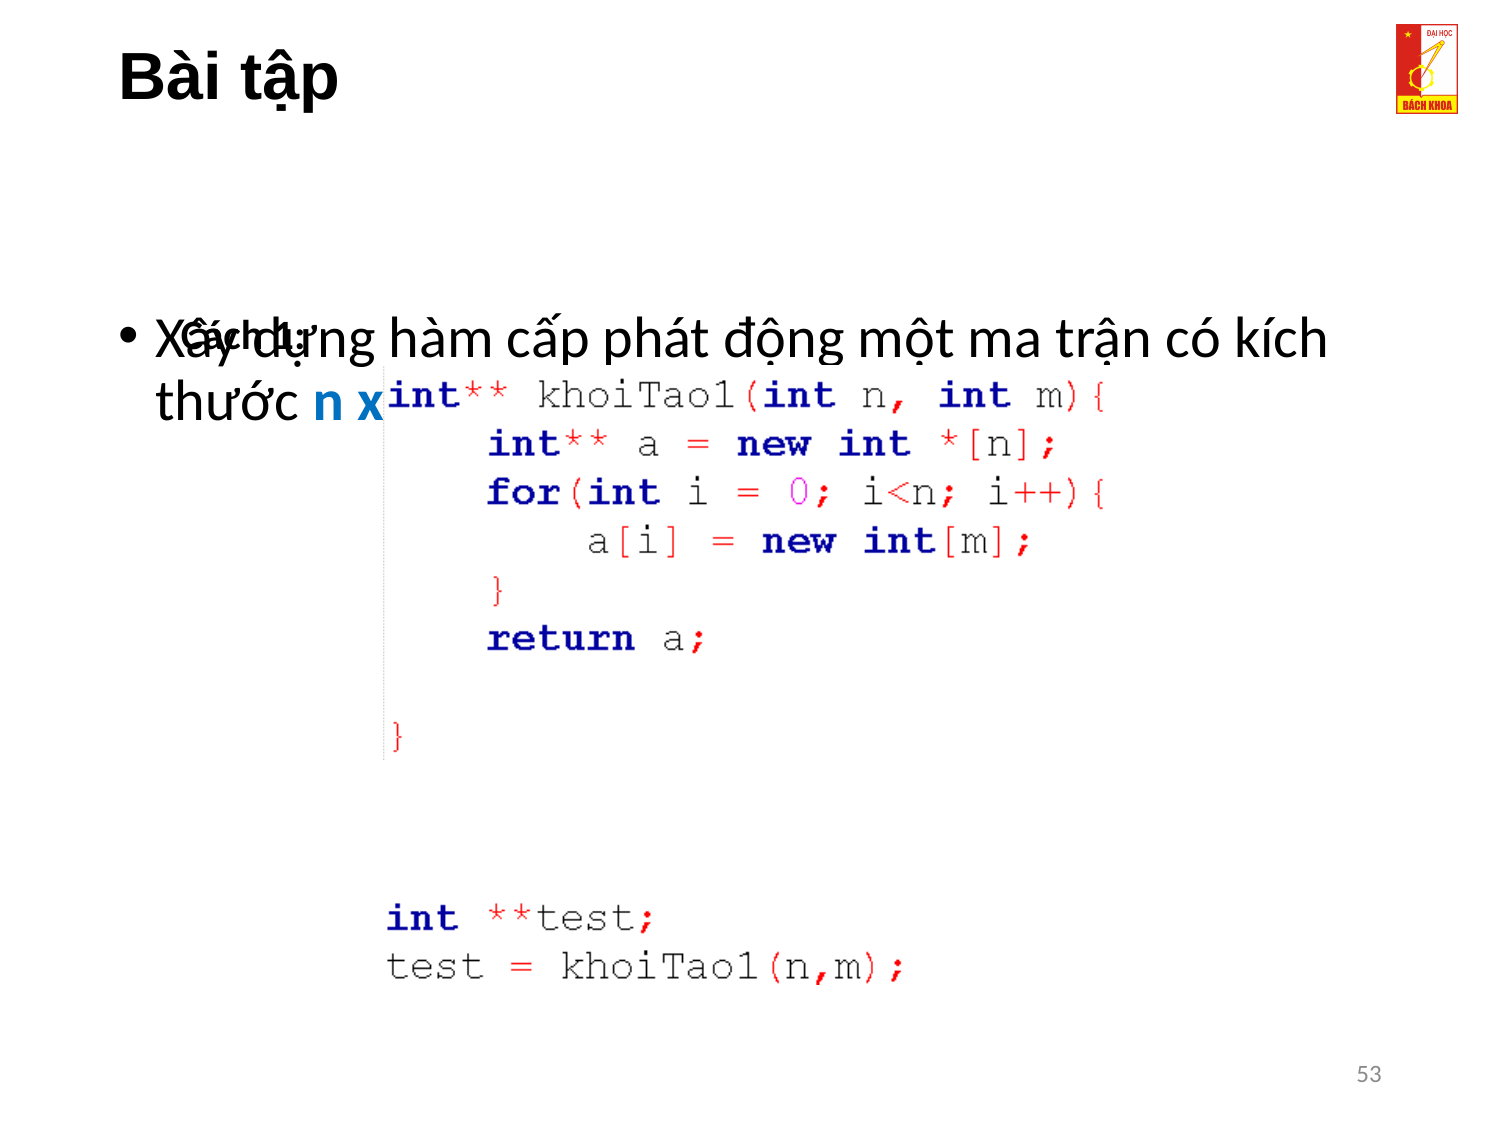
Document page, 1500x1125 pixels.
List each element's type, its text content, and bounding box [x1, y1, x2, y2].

picture [1397, 24, 1458, 114]
picture [383, 899, 909, 986]
text_box Cách 1: [166, 299, 321, 365]
title Bài tập [103, 22, 1397, 133]
picture [383, 365, 1117, 760]
slide_number 53 [1059, 1042, 1397, 1103]
list Xây dựng hàm cấp phát động một ma trận có kích thước n x m. [103, 299, 1397, 1014]
